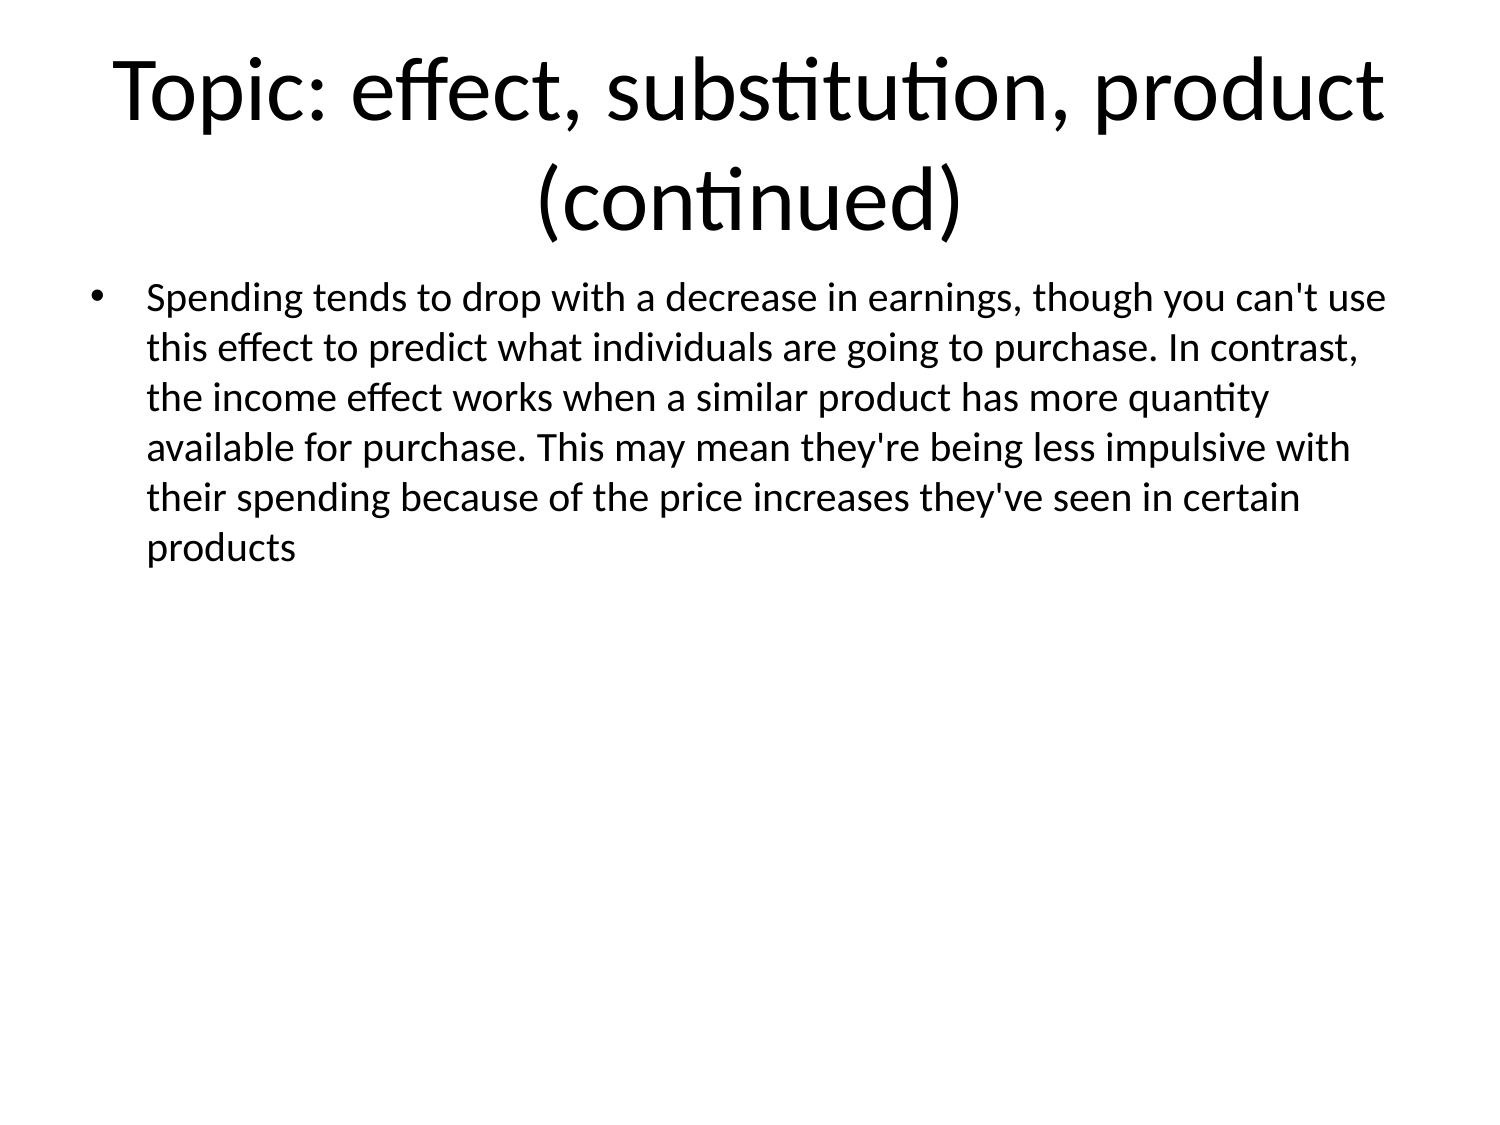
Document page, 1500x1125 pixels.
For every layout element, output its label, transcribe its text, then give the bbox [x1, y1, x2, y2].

title Topic: effect, substitution, product (continued) [75, 45, 1425, 233]
list Spending tends to drop with a decrease in earnings, though you can't use this effect to predict what individuals are going to purchase. In contrast, the income effect works when a similar product has more quantity available for purchase. This may mean they're being less impulsive with their spending because of the price increases they've seen in certain products [75, 262, 1425, 1005]
